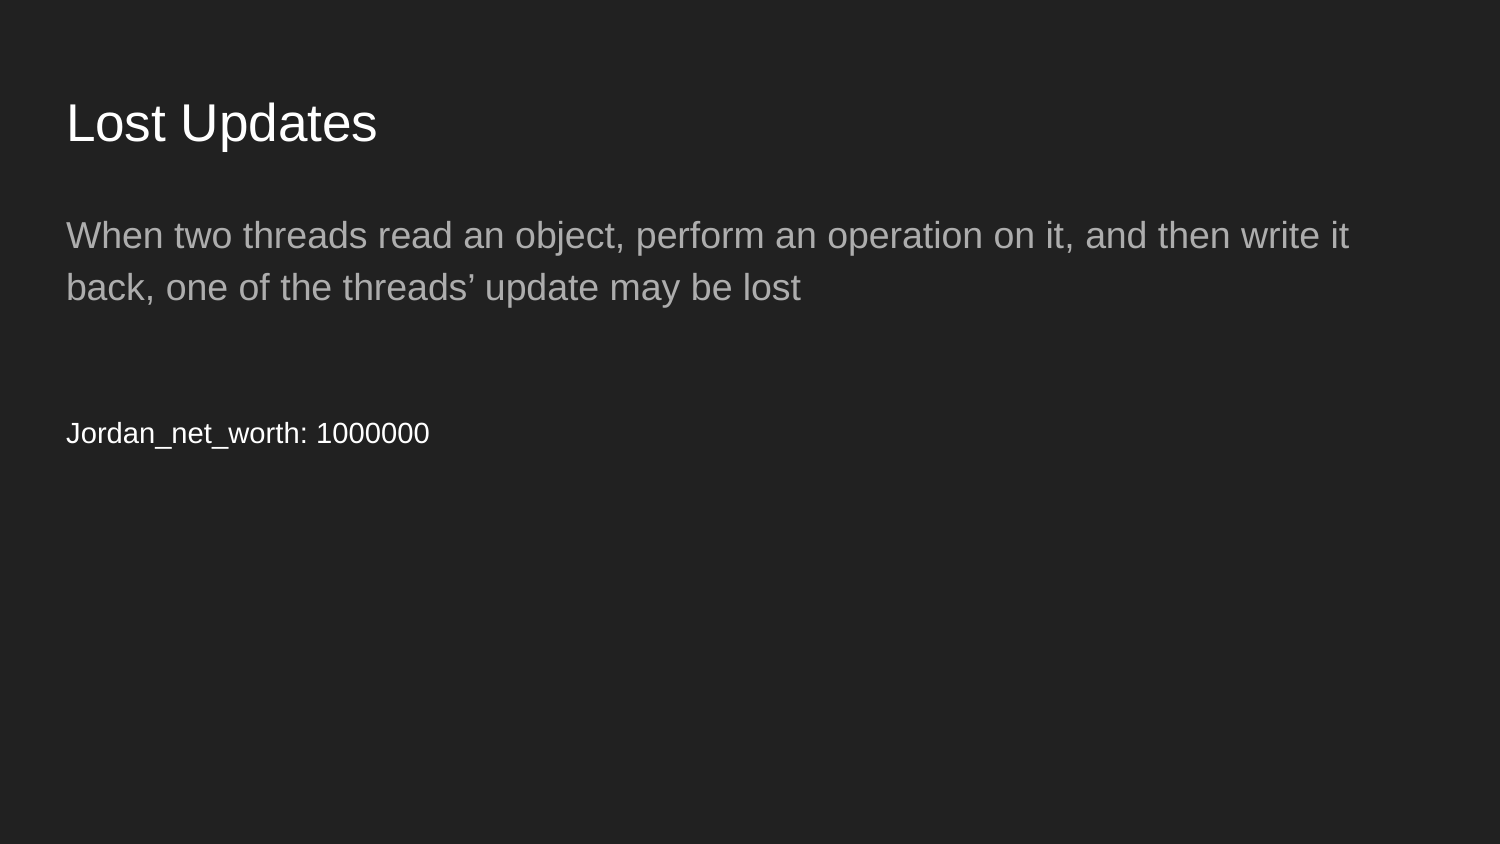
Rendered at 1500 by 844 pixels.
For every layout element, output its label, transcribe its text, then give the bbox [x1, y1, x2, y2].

list When two threads read an object, perform an operation on it, and then write it back, one of the threads’ update may be lost Jordan_net_worth: 1000000 [51, 189, 1449, 750]
title Lost Updates [51, 72, 1449, 167]
